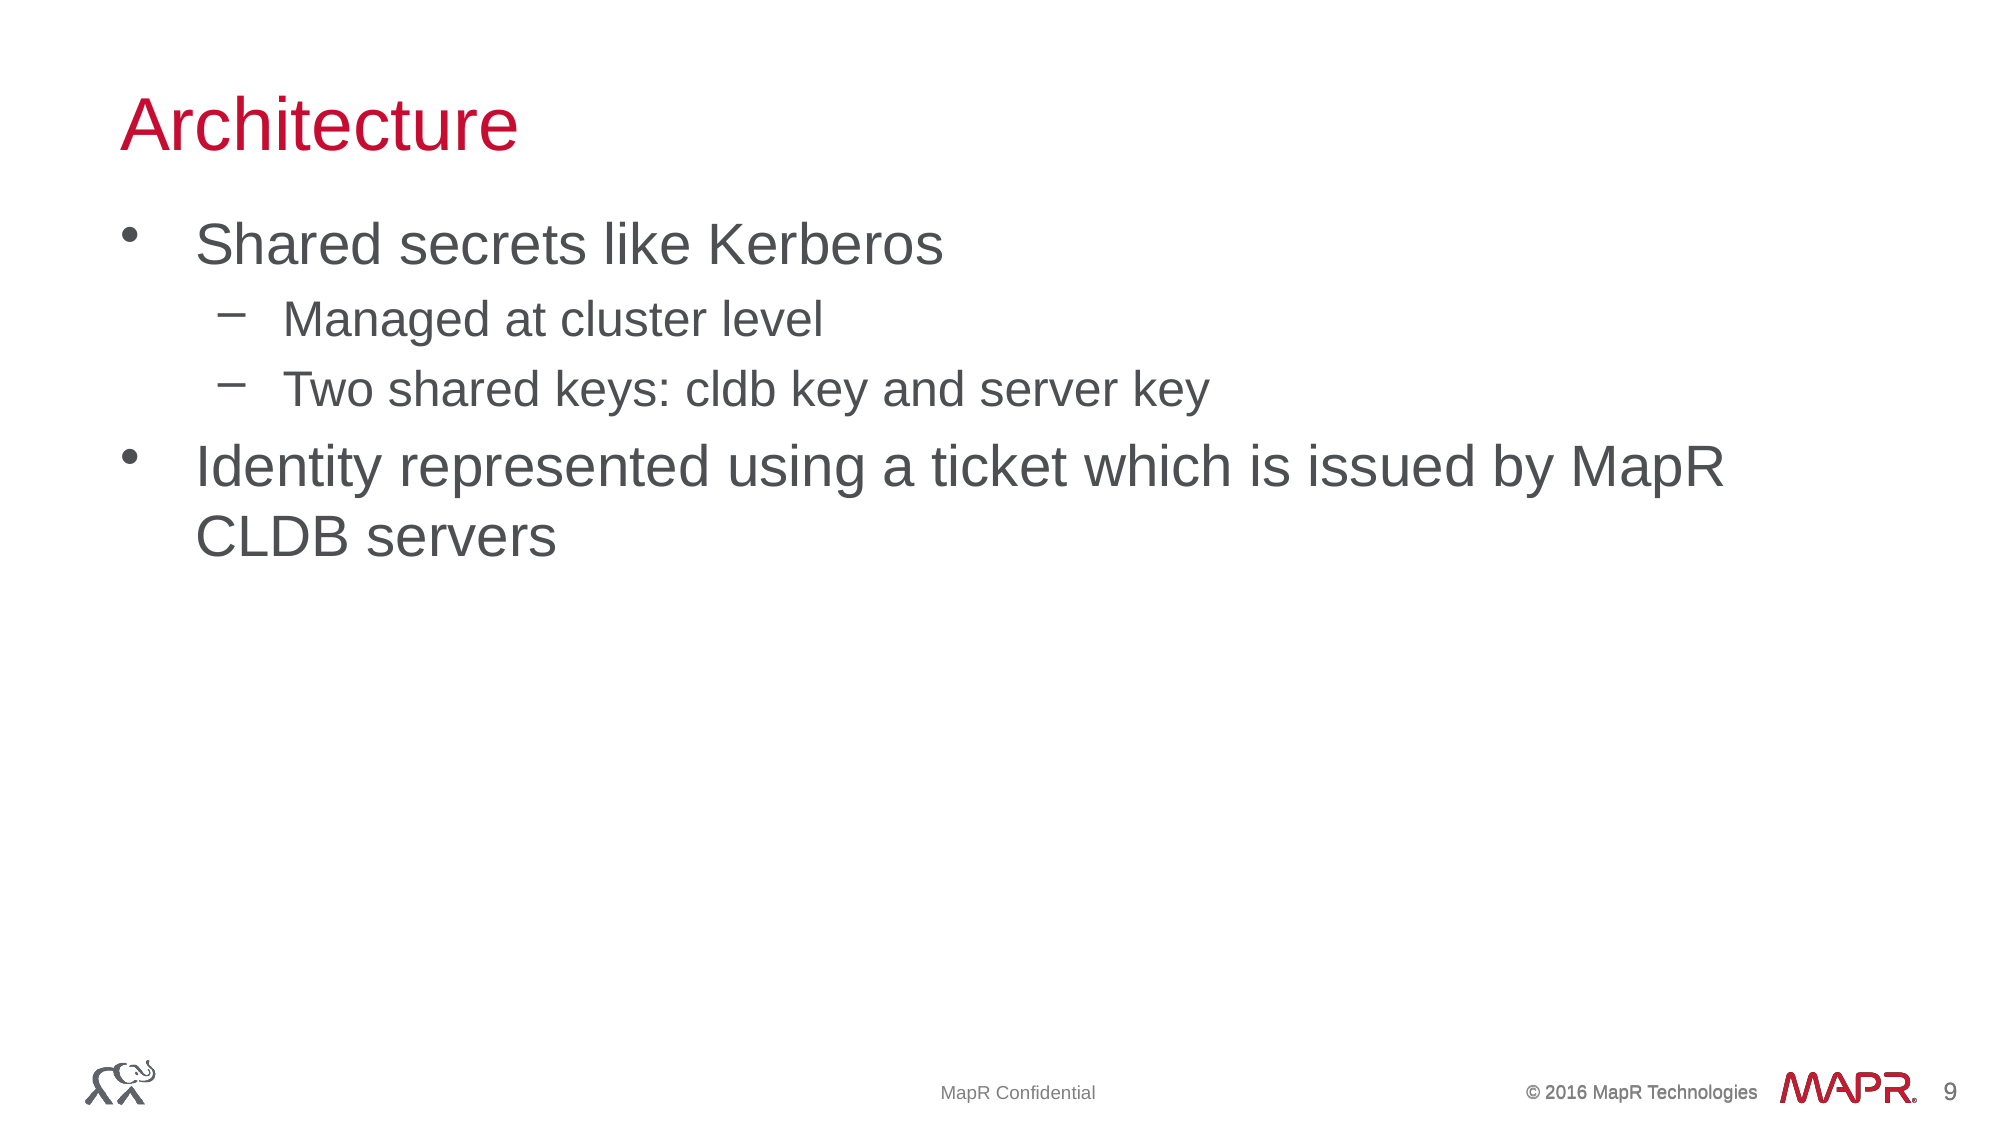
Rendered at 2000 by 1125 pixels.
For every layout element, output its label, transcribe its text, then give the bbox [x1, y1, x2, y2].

picture [75, 1038, 167, 1125]
picture [1780, 1072, 1917, 1108]
text_box Architecture [99, 45, 1900, 196]
text_box Shared secrets like Kerberos Managed at cluster level Two shared keys: cldb key and server key Identity represented using a ticket which is issued by MapR CLDB servers [99, 196, 1900, 1005]
